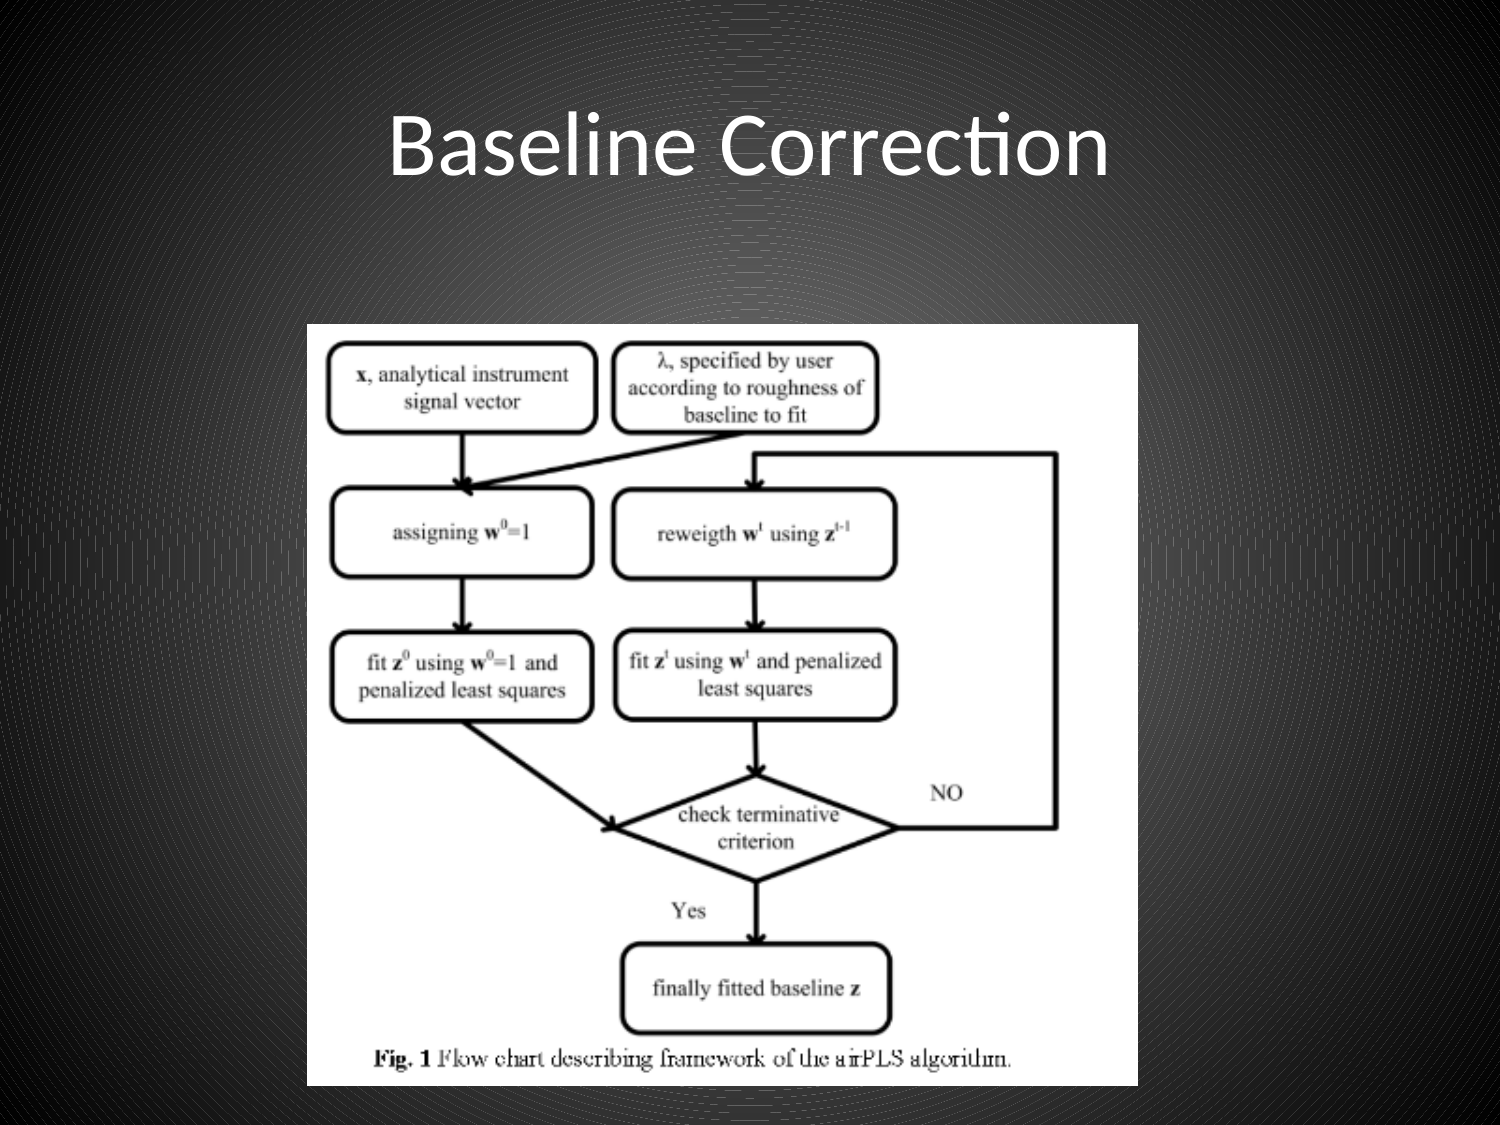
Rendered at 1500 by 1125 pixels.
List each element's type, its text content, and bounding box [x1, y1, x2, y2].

picture [307, 324, 1138, 1086]
list [75, 262, 1425, 1005]
title Baseline Correction [75, 45, 1425, 233]
